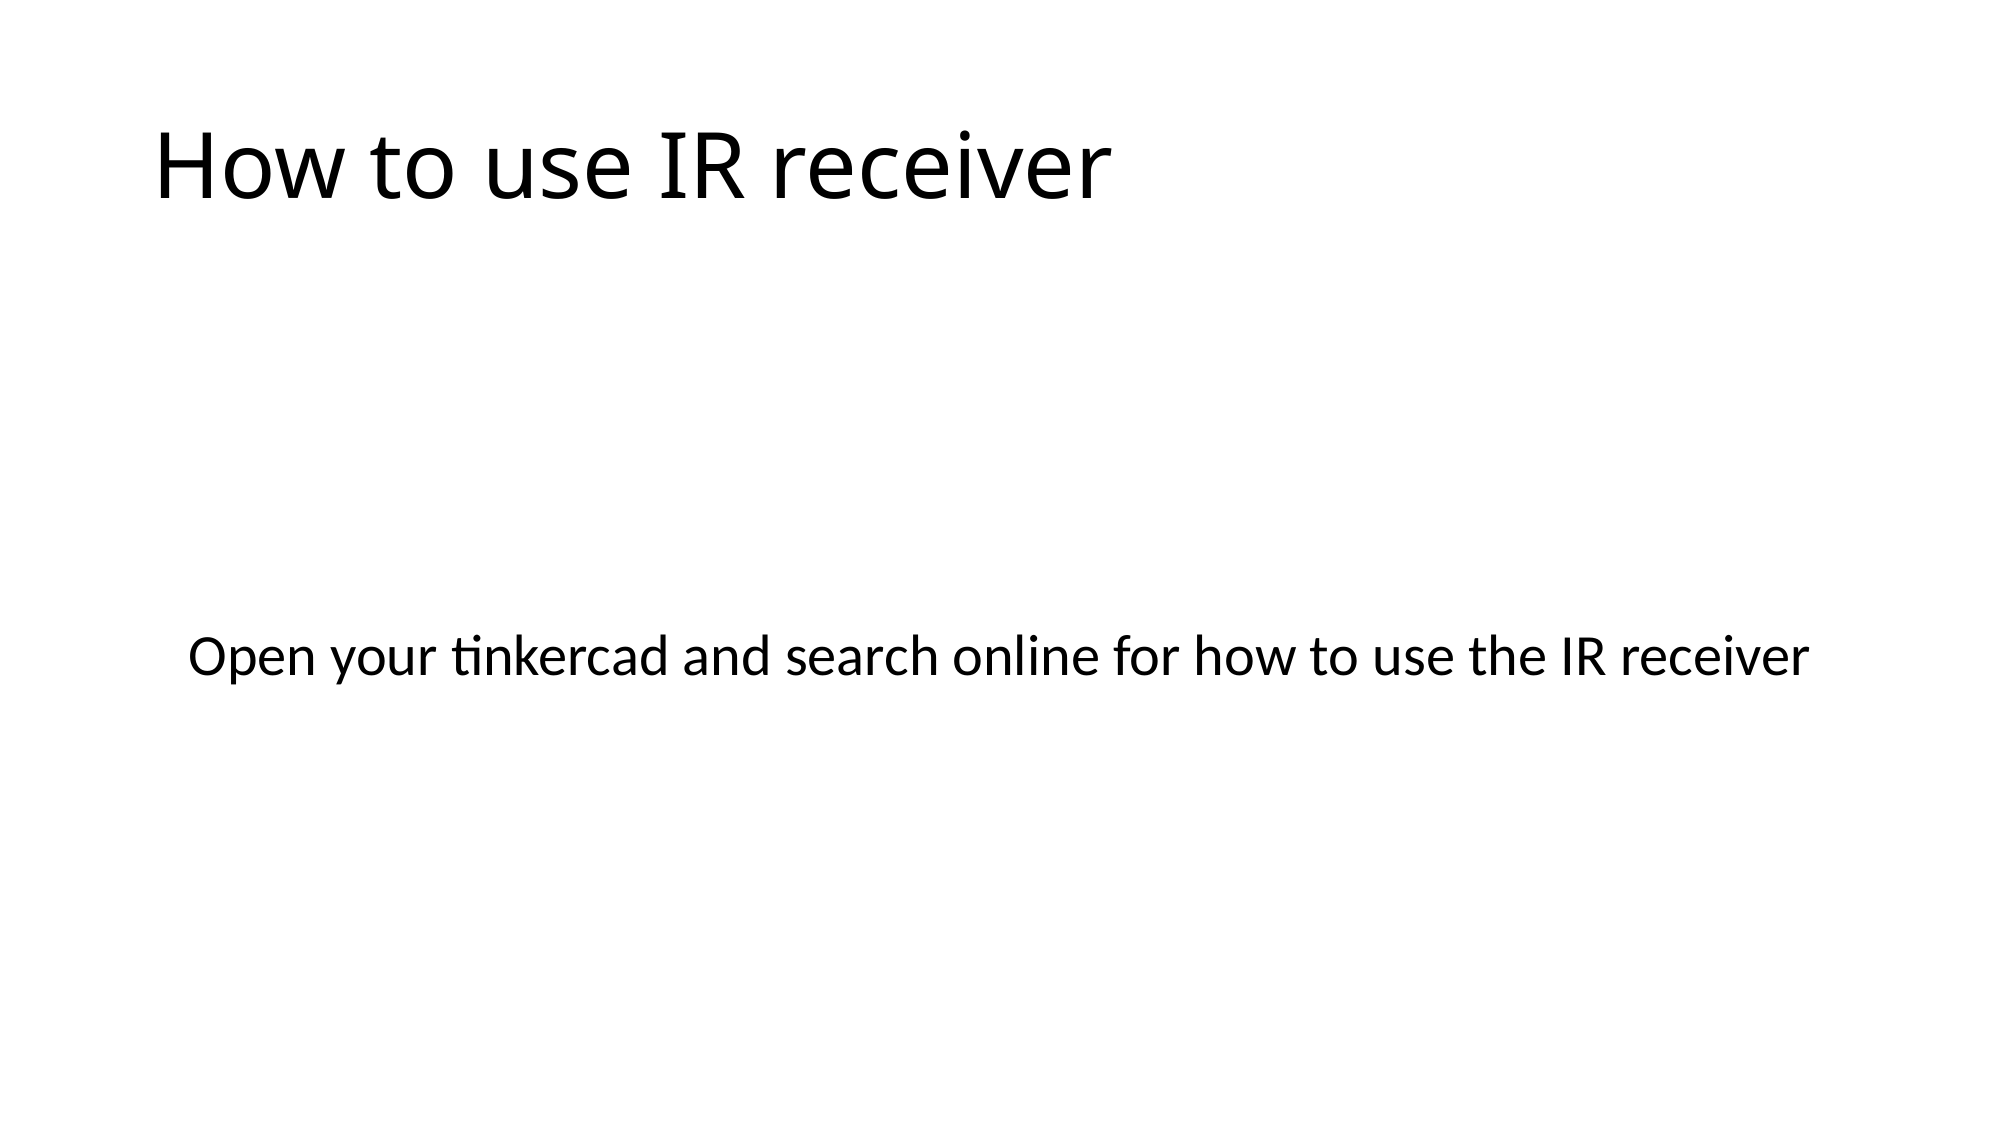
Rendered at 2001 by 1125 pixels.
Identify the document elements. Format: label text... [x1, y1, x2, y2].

list Open your tinkercad and search online for how to use the IR receiver [137, 299, 1863, 1014]
title How to use IR receiver [137, 59, 1863, 278]
